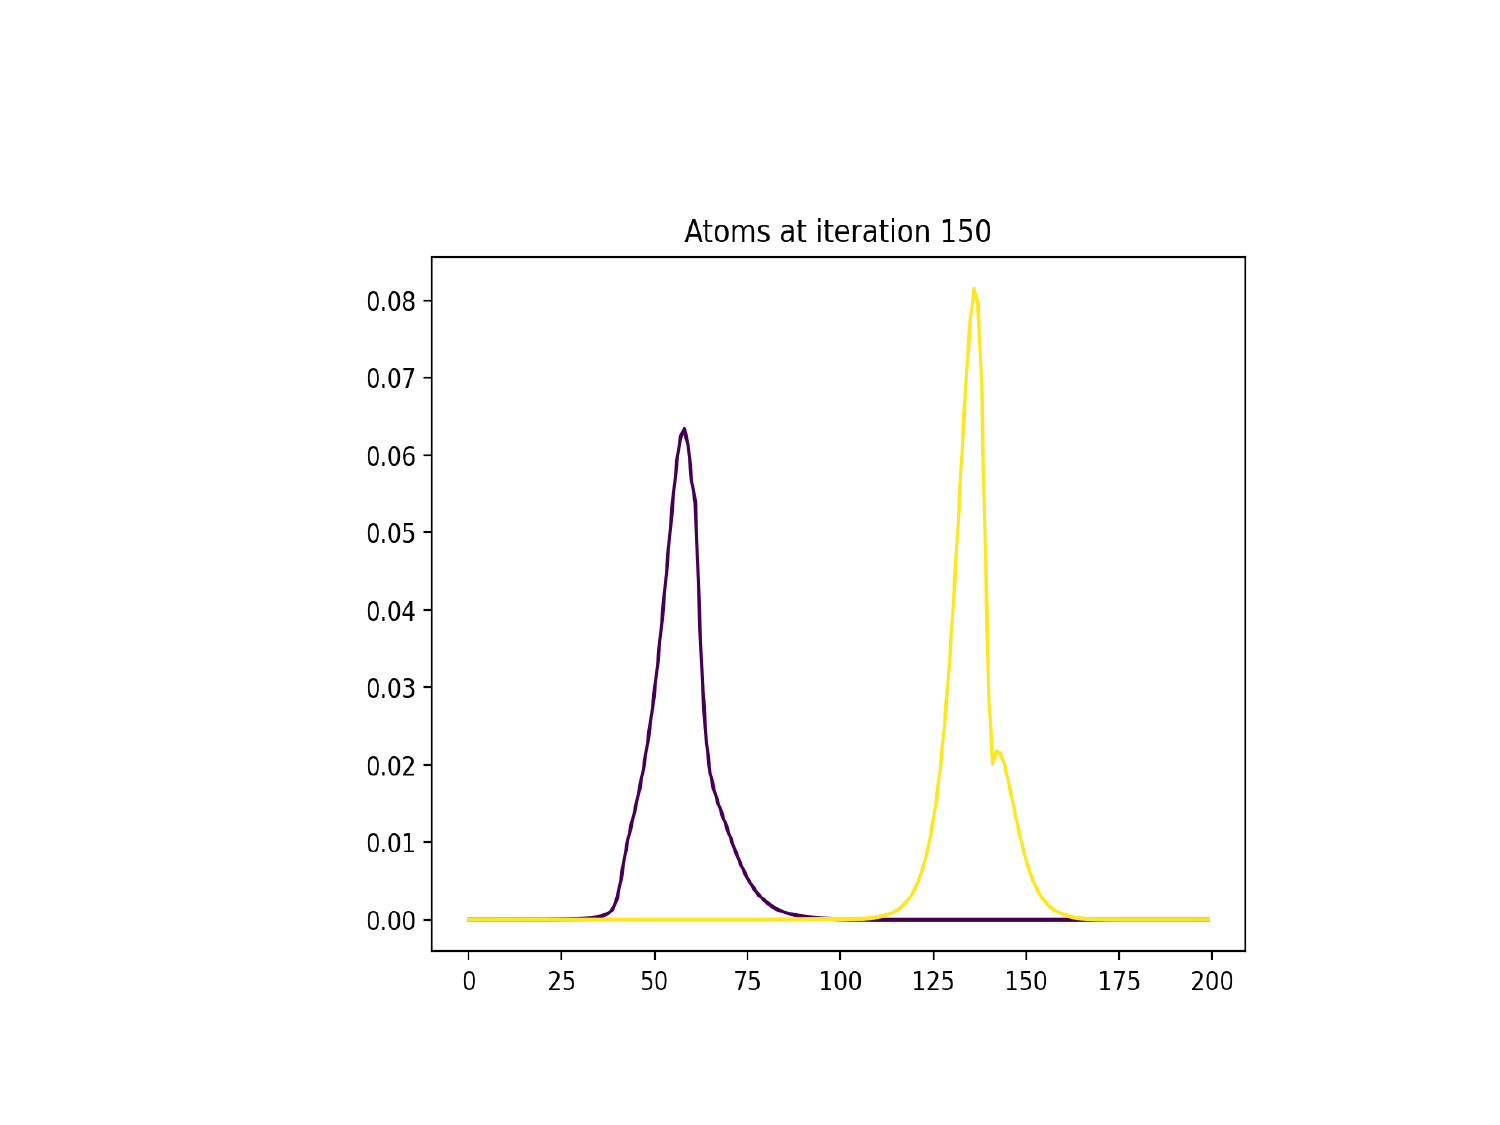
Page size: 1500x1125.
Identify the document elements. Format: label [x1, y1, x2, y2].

picture [299, 149, 1351, 1051]
